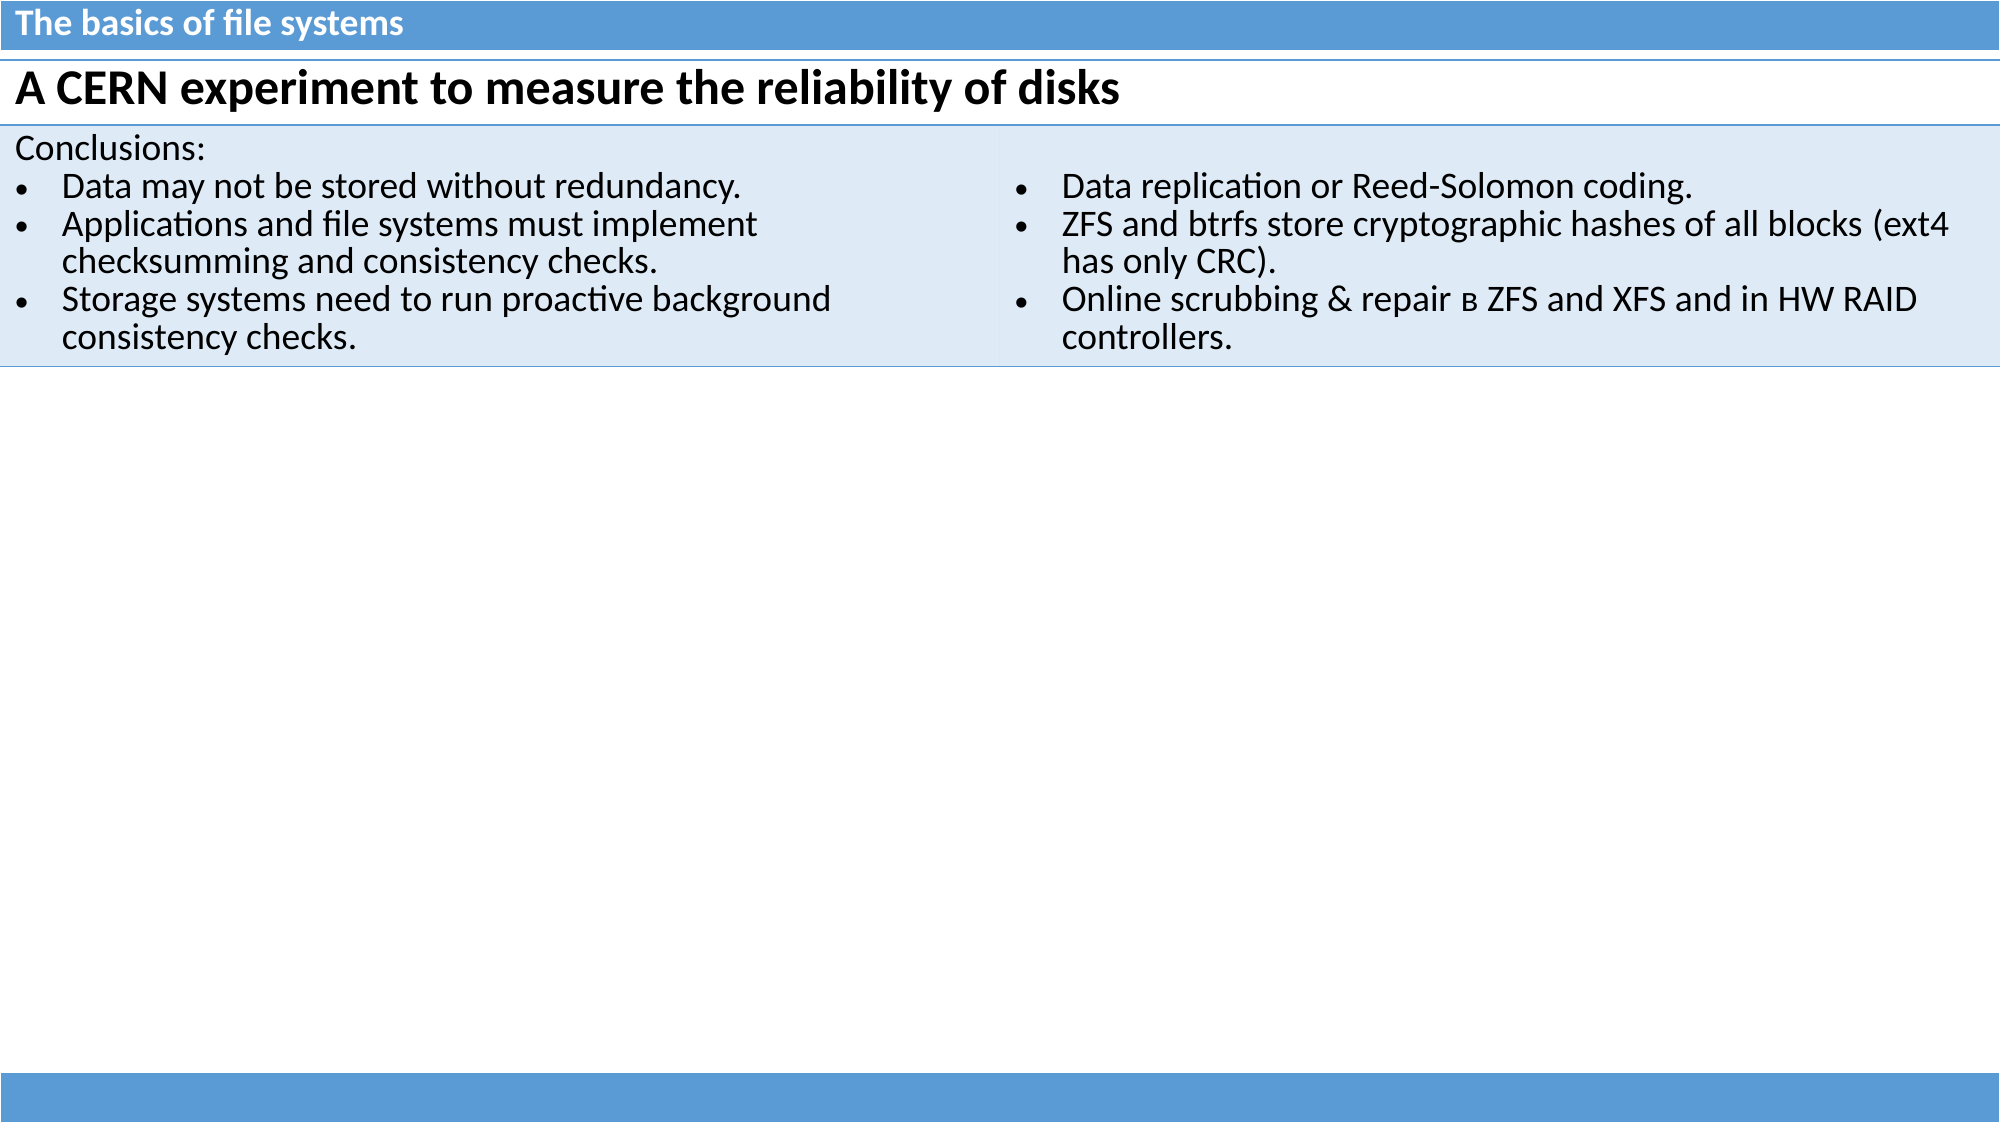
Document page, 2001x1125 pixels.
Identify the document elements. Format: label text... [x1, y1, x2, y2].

table_header The basics of file systems [1, 1, 1999, 50]
table_cell Conclusions: Data may not be stored without redundancy. Applications and file systems must implement checksumming and consistency checks. Storage systems need to run proactive background consistency checks. [0, 126, 1000, 366]
table_header [1, 1073, 1999, 1122]
table_cell Data replication or Reed-Solomon coding. ZFS and btrfs store cryptographic hashes of all blocks (ext4 has only CRC). Online scrubbing & repair в ZFS and XFS and in HW RAID controllers. [1000, 126, 2000, 366]
table_header A CERN experiment to measure the reliability of disks [0, 61, 2000, 124]
